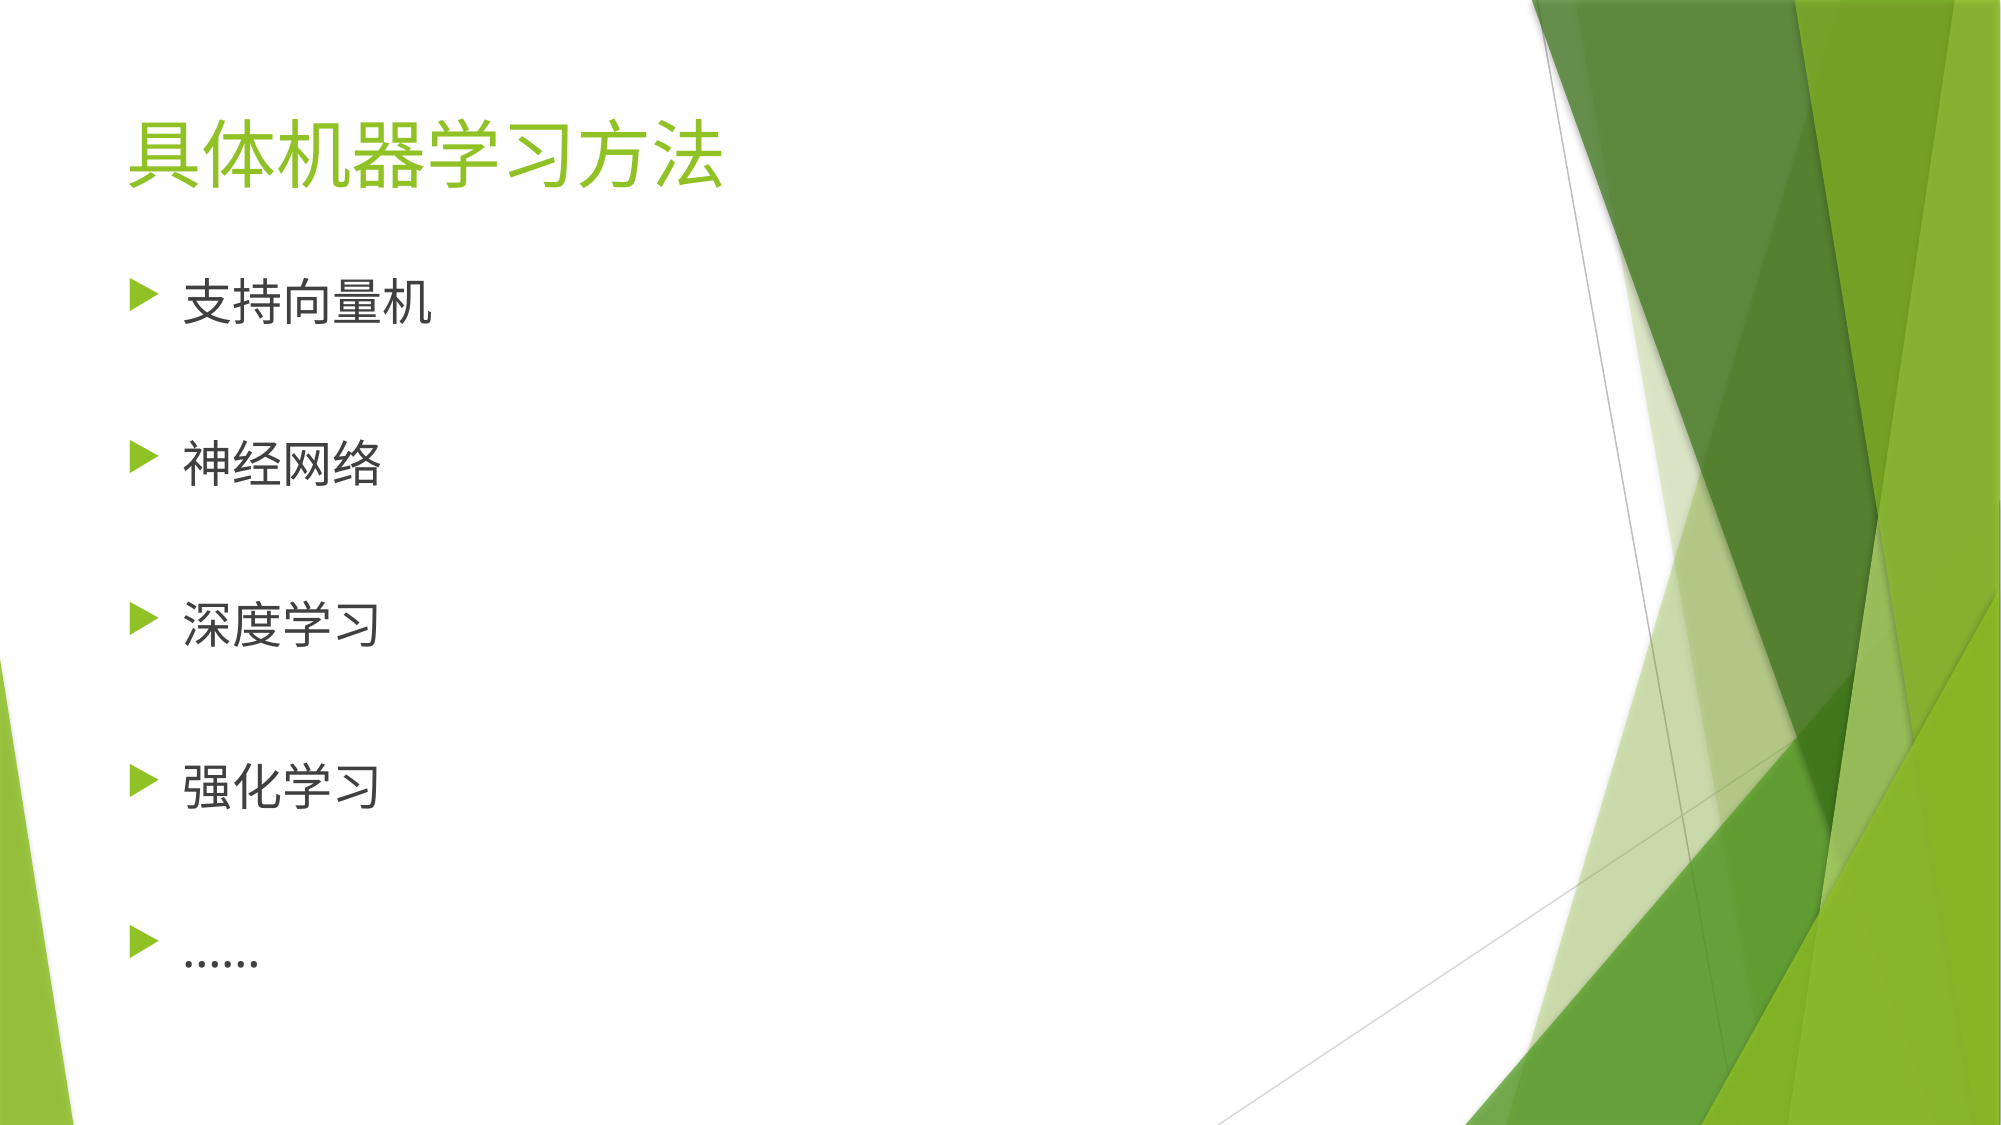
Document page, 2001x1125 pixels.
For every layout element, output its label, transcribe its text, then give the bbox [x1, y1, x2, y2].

list 支持向量机 神经网络 深度学习 强化学习 …… [111, 262, 1812, 1054]
title 具体机器学习方法 [111, 99, 1522, 262]
